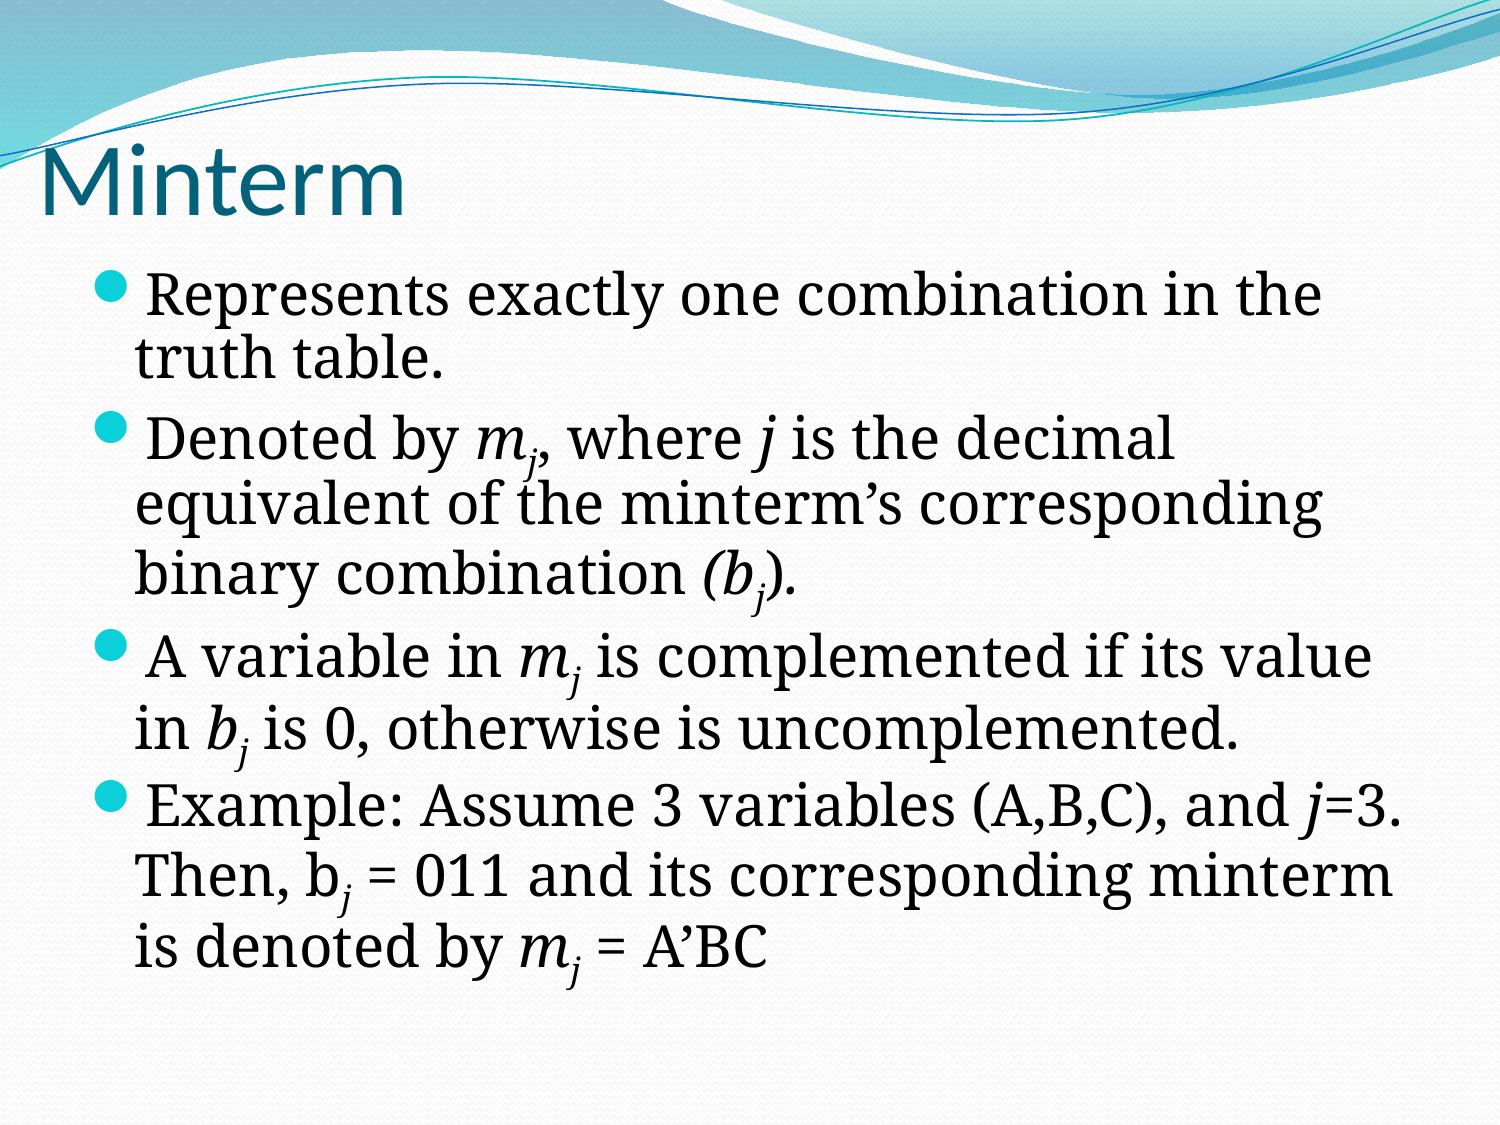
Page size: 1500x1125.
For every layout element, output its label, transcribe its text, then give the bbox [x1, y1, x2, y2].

title Minterm [37, 48, 1388, 237]
list Represents exactly one combination in the truth table. Denoted by mj, where j is the decimal equivalent of the minterm’s corresponding binary combination (bj). A variable in mj is complemented if its value in bj is 0, otherwise is uncomplemented. Example: Assume 3 variables (A,B,C), and j=3. Then, bj = 011 and its corresponding minterm is denoted by mj = A’BC [75, 257, 1450, 1000]
